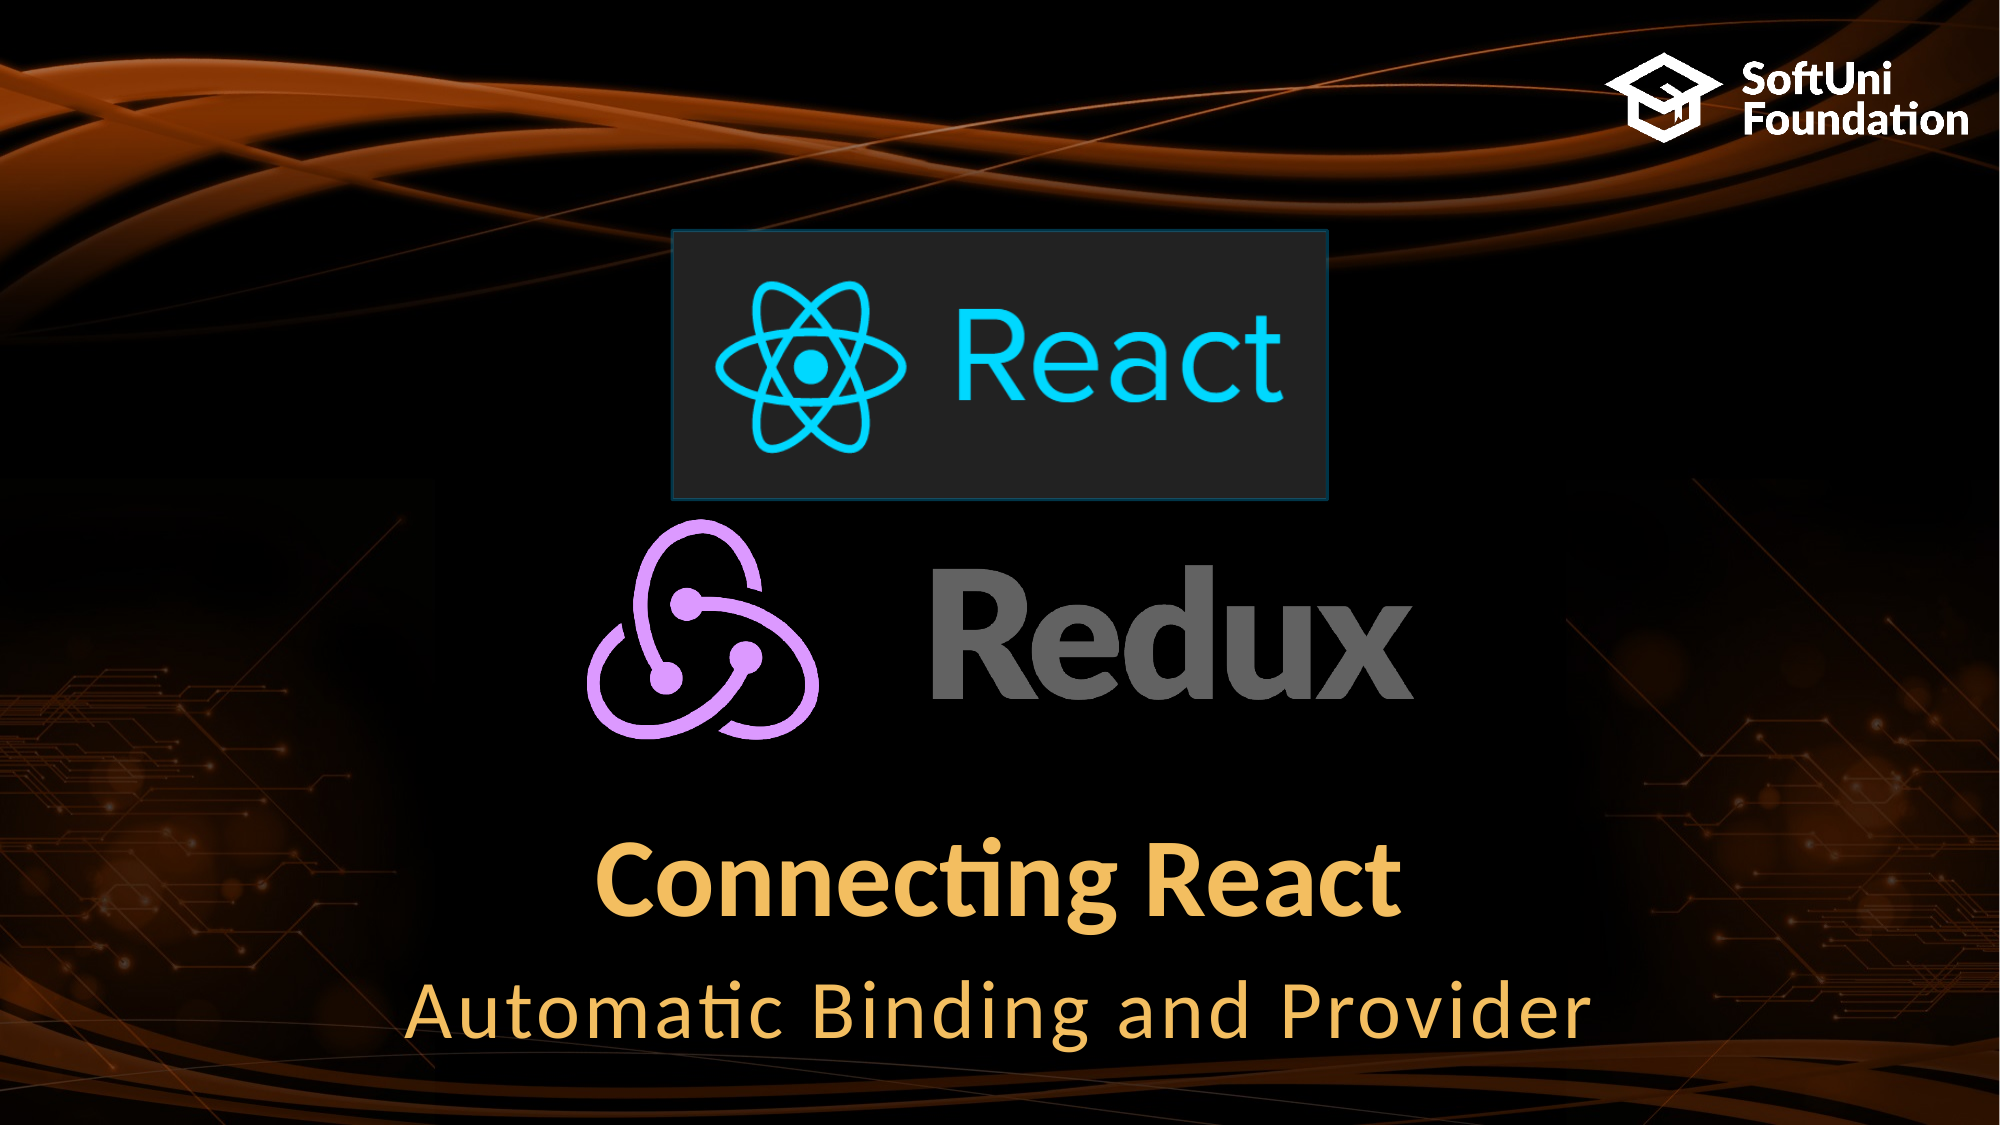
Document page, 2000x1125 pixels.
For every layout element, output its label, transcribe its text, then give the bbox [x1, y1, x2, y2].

list Automatic Binding and Provider [149, 944, 1850, 1062]
picture [0, 0, 2000, 1125]
title Connecting React [149, 812, 1850, 944]
